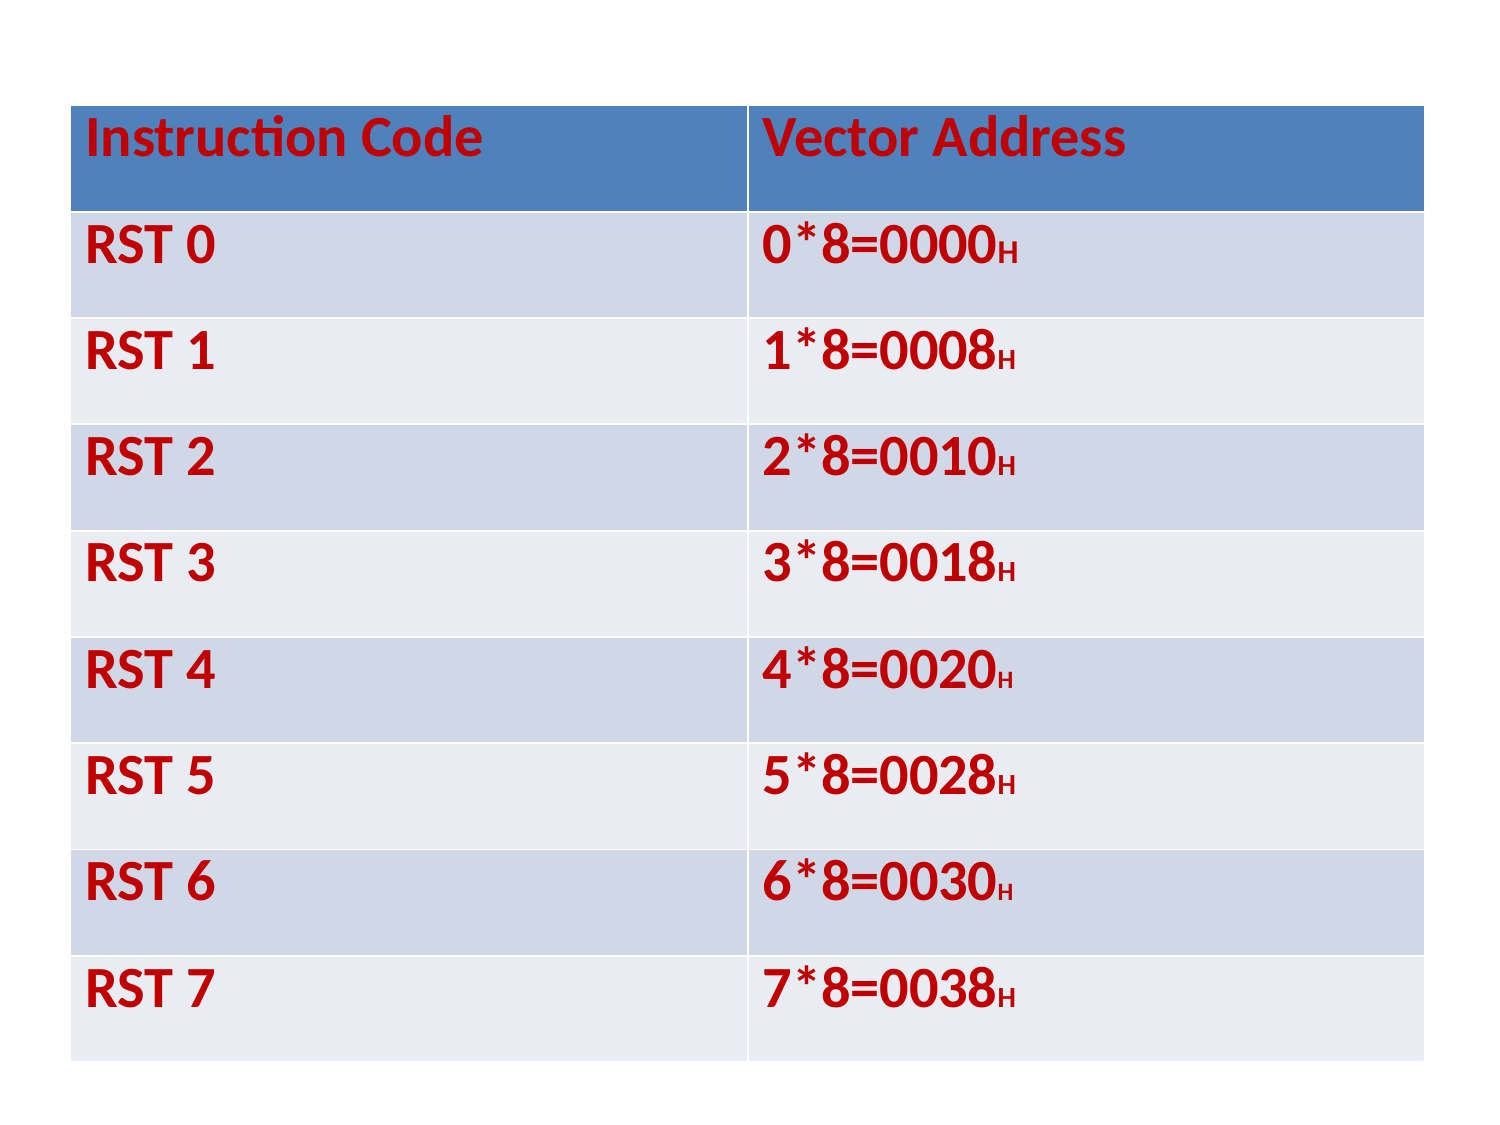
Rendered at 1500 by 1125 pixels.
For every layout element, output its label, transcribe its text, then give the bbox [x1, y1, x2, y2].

table_header Instruction Code [71, 106, 747, 211]
table_cell 5*8=0028H [749, 744, 1424, 849]
table_cell RST 7 [71, 957, 747, 1061]
table_cell 1*8=0008H [749, 319, 1424, 423]
table_cell RST 4 [71, 638, 747, 742]
table_header Vector Address [749, 106, 1424, 211]
table_cell 2*8=0010H [749, 425, 1424, 530]
table_cell RST 1 [71, 319, 747, 423]
table_cell 3*8=0018H [749, 532, 1424, 636]
table_cell 7*8=0038H [749, 957, 1424, 1061]
table_cell RST 3 [71, 532, 747, 636]
table_cell RST 0 [71, 213, 747, 317]
table_cell 0*8=0000H [749, 213, 1424, 317]
table_cell 6*8=0030H [749, 850, 1424, 955]
table_cell RST 6 [71, 850, 747, 955]
table_cell RST 2 [71, 425, 747, 530]
table_cell 4*8=0020H [749, 638, 1424, 742]
table_cell RST 5 [71, 744, 747, 849]
